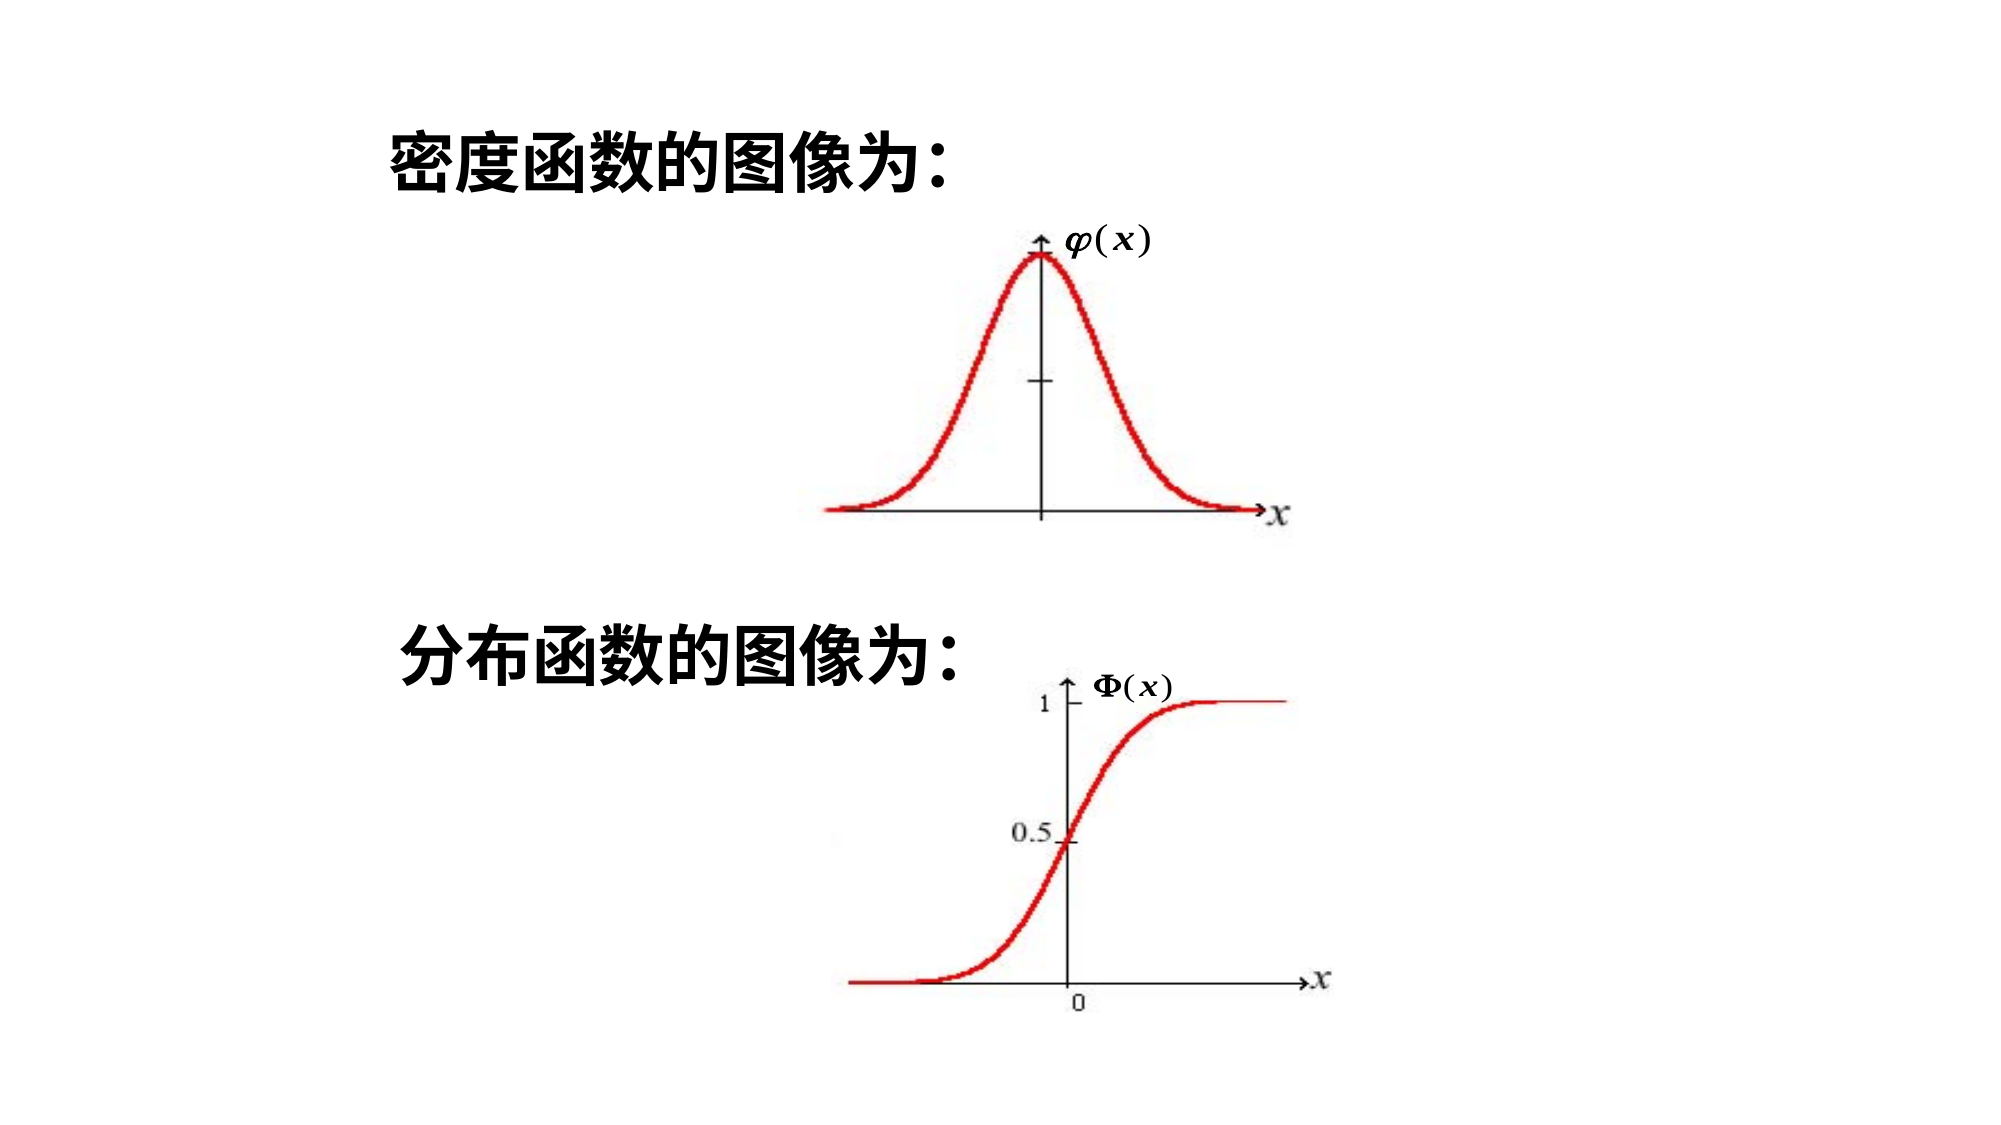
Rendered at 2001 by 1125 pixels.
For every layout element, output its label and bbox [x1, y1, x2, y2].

text_box [380, 607, 1341, 1017]
text_box [370, 113, 1306, 549]
